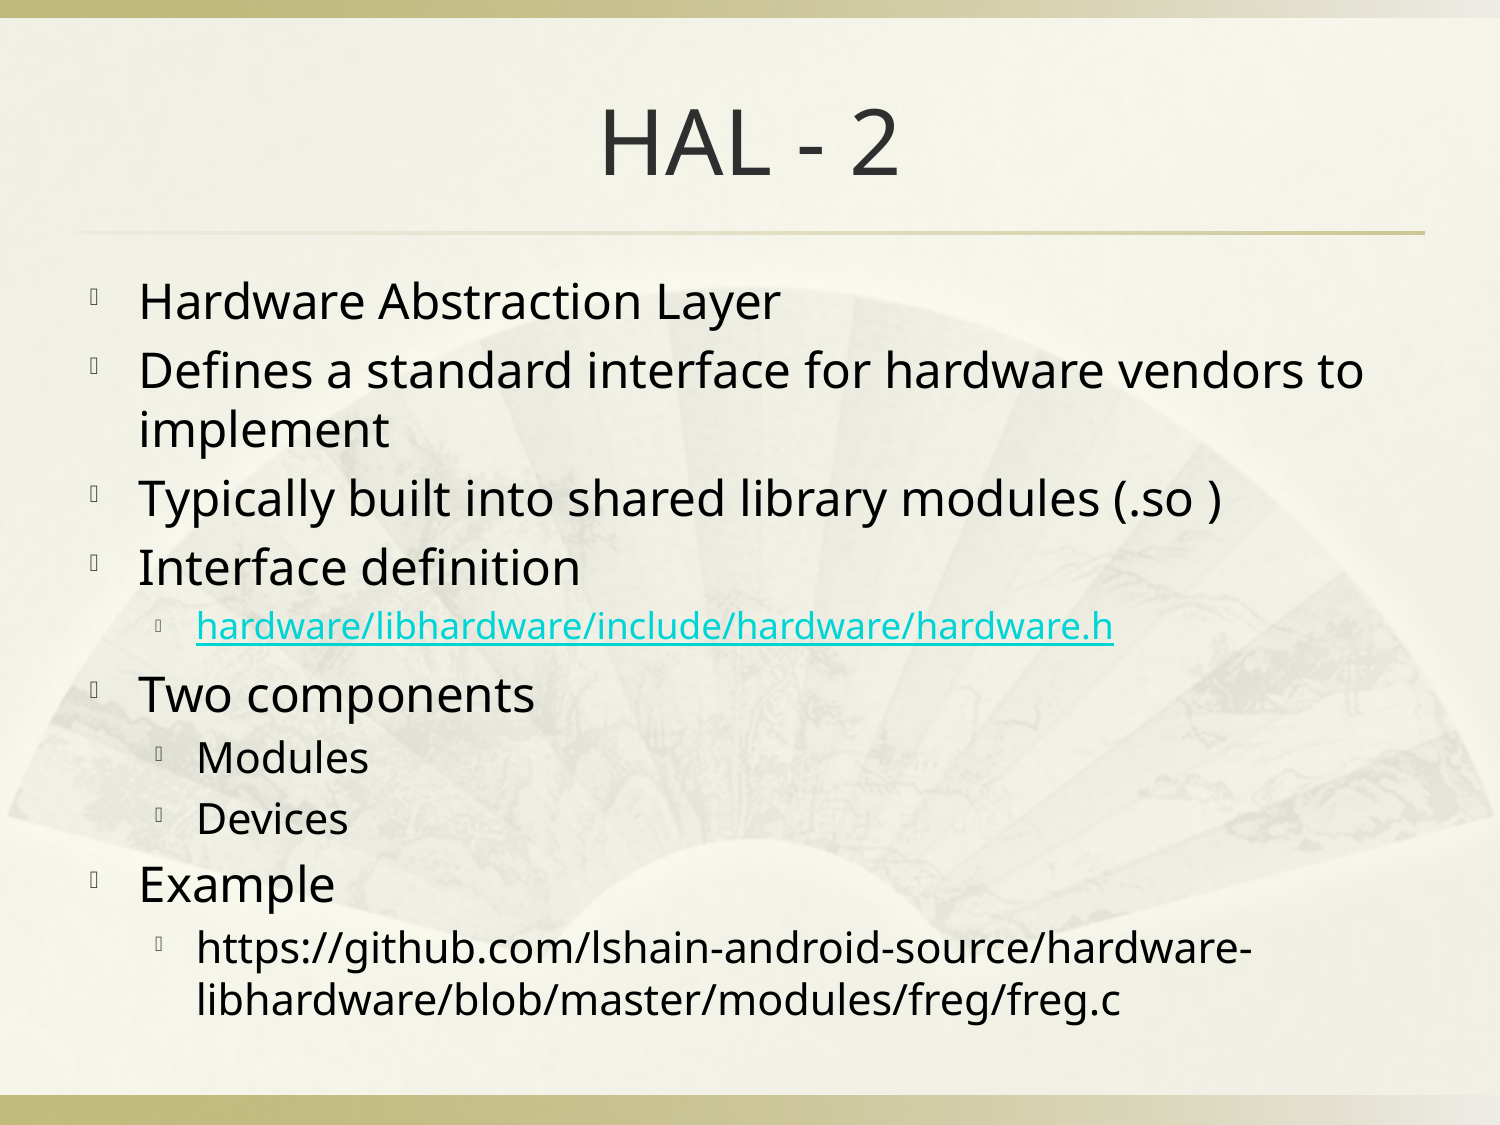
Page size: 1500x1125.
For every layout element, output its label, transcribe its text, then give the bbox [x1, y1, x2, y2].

list Hardware Abstraction Layer Defines a standard interface for hardware vendors to implement Typically built into shared library modules (.so ) Interface definition hardware/libhardware/include/hardware/hardware.h Two components Modules Devices Example https://github.com/lshain-android-source/hardware-libhardware/blob/master/modules/freg/freg.c [75, 262, 1425, 1032]
title HAL - 2 [75, 45, 1425, 233]
